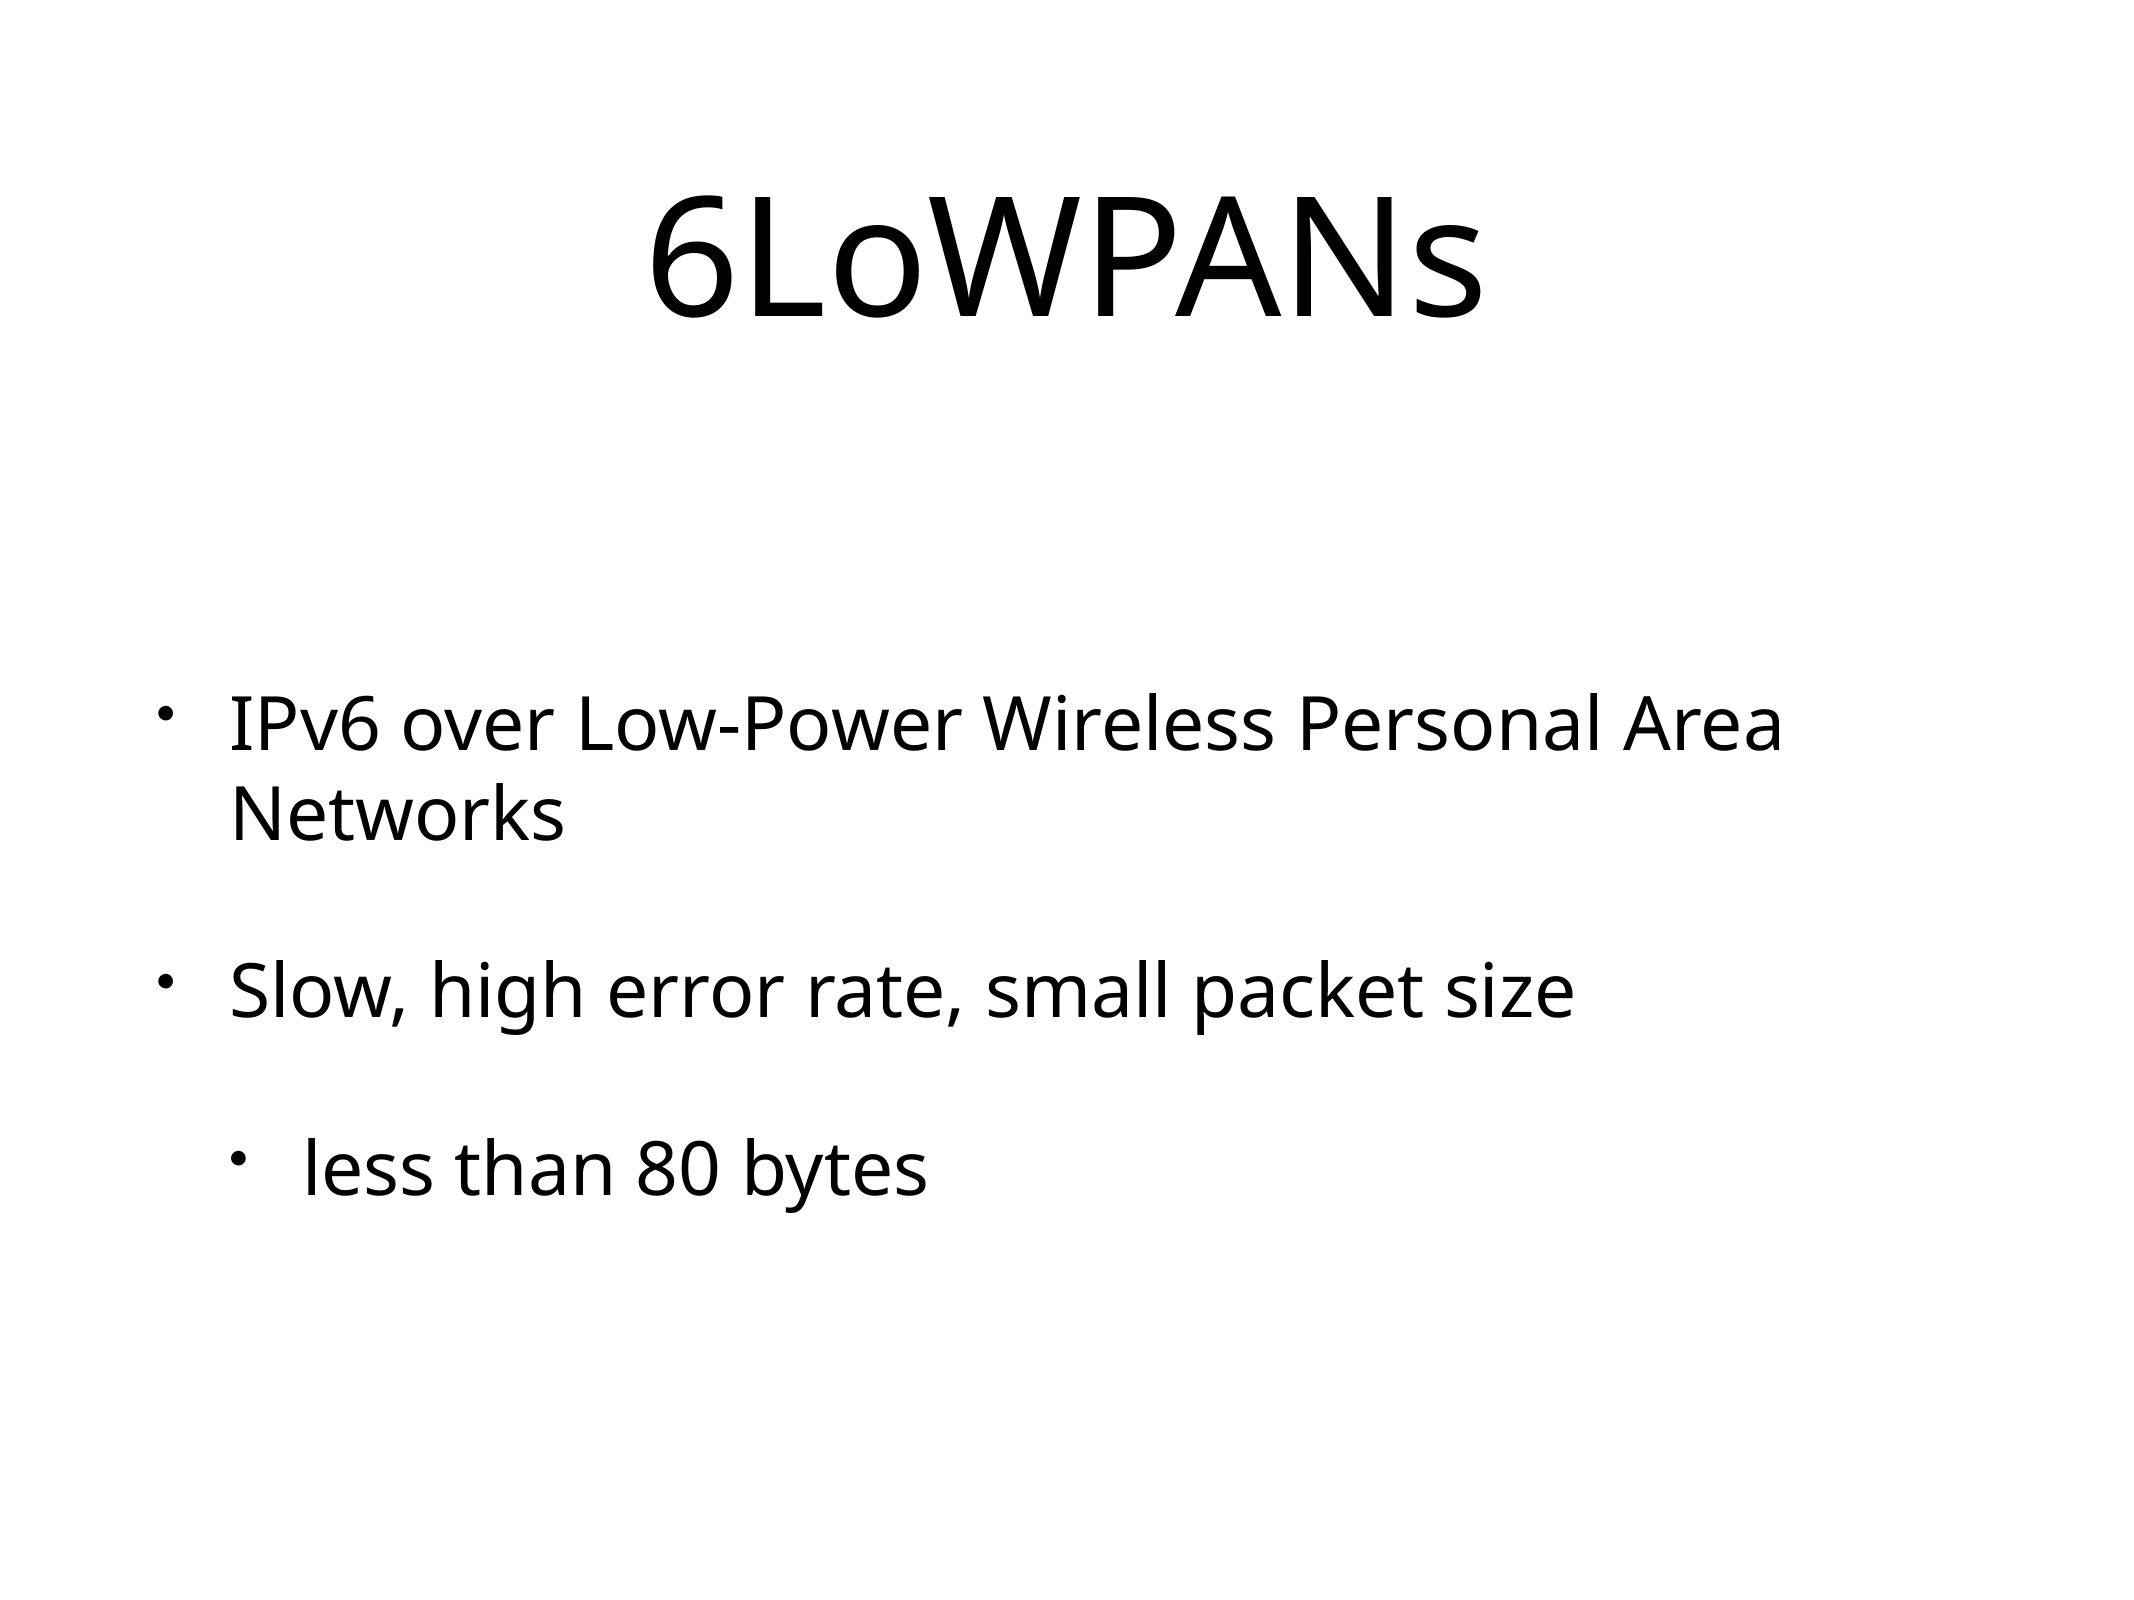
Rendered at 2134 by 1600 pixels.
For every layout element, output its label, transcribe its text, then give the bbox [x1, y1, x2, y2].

list IPv6 over Low-Power Wireless Personal Area Networks Slow, high error rate, small packet size less than 80 bytes [155, 426, 1978, 1459]
title 6LoWPANs [155, 72, 1978, 426]
